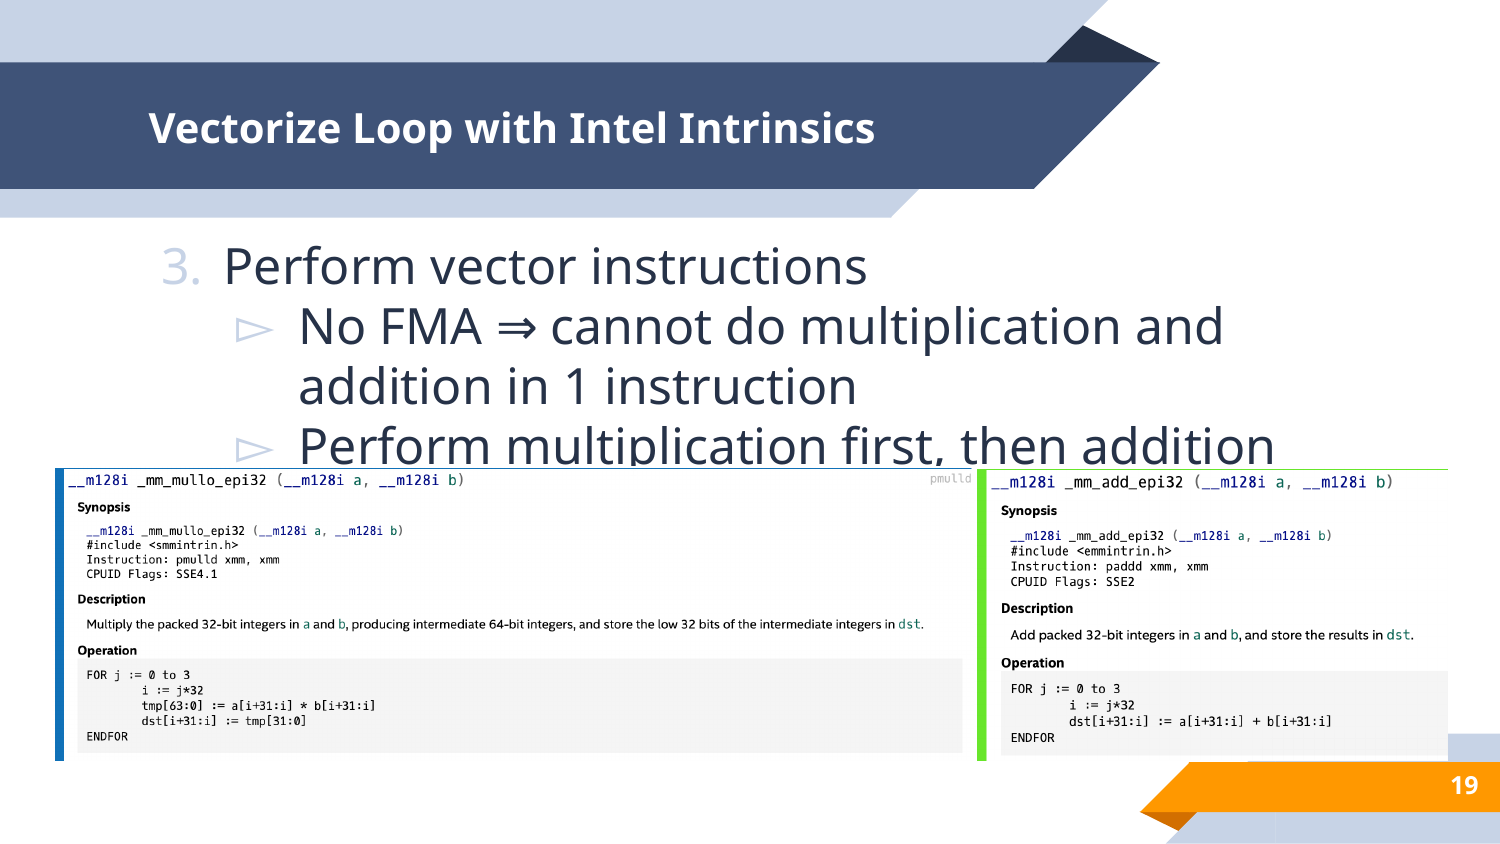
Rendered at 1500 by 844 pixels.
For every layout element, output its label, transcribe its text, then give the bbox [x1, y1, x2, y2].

slide_number ‹#› [1249, 760, 1494, 813]
title Vectorize Loop with Intel Intrinsics [133, 64, 1035, 190]
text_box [51, 466, 1449, 761]
list Perform vector instructions No FMA ⇒ cannot do multiplication and addition in 1 instruction Perform multiplication first, then addition [133, 217, 1344, 465]
